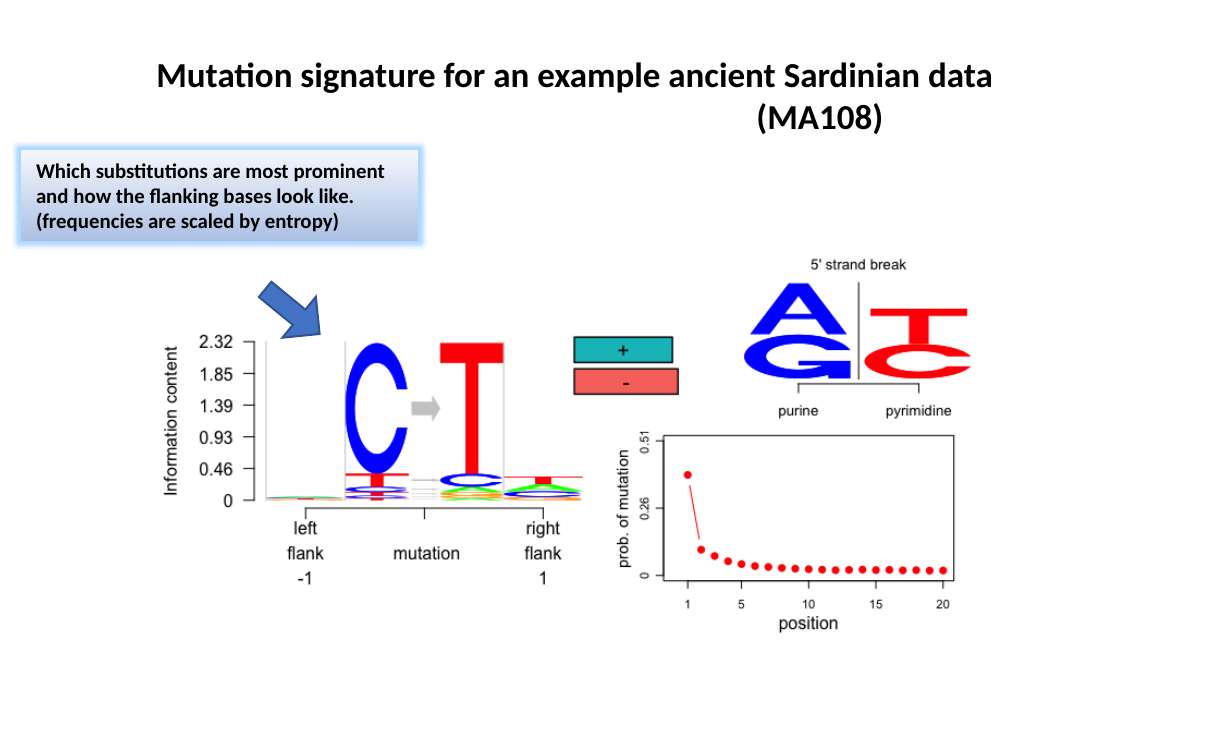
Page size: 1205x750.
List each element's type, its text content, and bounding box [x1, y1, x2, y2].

text_box Mutation signature for an example ancient Sardinian data (MA108) [141, 44, 1103, 144]
text_box Which substitutions are most prominent and how the flanking bases look like. (frequencies are scaled by entropy) [21, 150, 418, 241]
picture [141, 203, 1012, 639]
